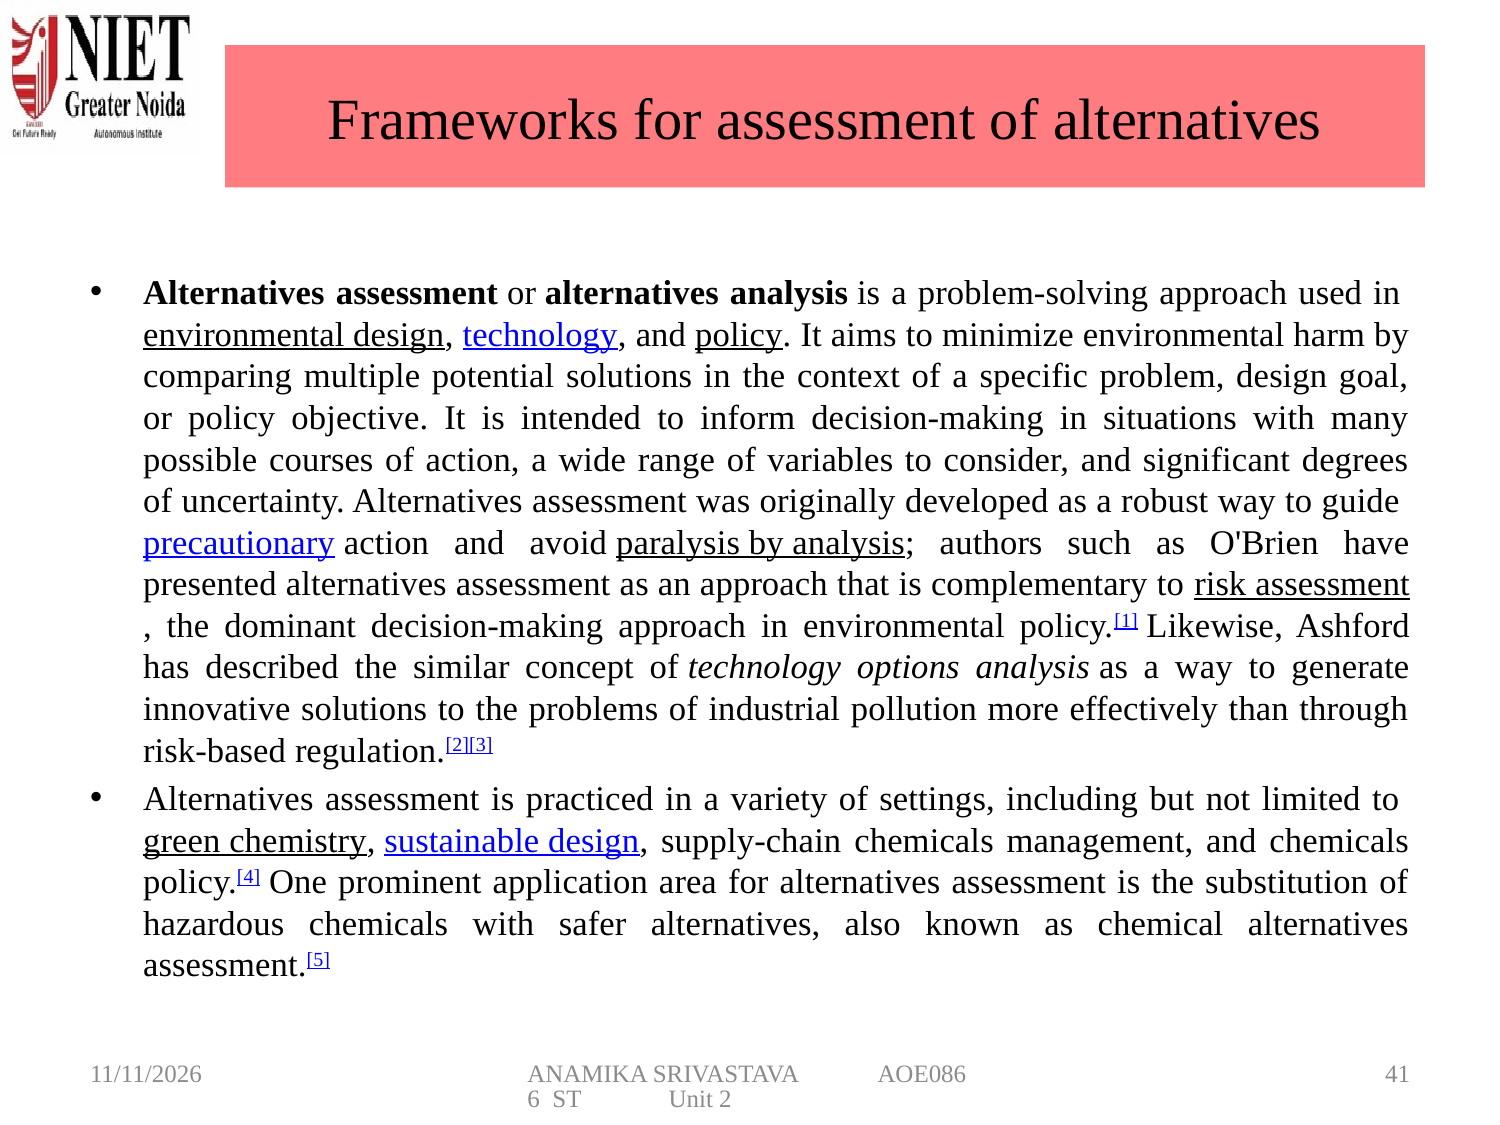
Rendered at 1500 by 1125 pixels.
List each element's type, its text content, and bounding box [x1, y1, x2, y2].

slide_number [75, 1042, 425, 1103]
footer ANAMIKA SRIVASTAVA AOE0866 ST Unit 2 [512, 1042, 988, 1103]
picture [0, 0, 201, 156]
title Frameworks for assessment of alternatives [225, 45, 1425, 188]
slide_number 41 [1074, 1042, 1425, 1103]
list Alternatives assessment or alternatives analysis is a problem-solving approach used in environmental design, technology, and policy. It aims to minimize environmental harm by comparing multiple potential solutions in the context of a specific problem, design goal, or policy objective. It is intended to inform decision-making in situations with many possible courses of action, a wide range of variables to consider, and significant degrees of uncertainty. Alternatives assessment was originally developed as a robust way to guide precautionary action and avoid paralysis by analysis; authors such as O'Brien have presented alternatives assessment as an approach that is complementary to risk assessment, the dominant decision-making approach in environmental policy.[1] Likewise, Ashford has described the similar concept of technology options analysis as a way to generate innovative solutions to the problems of industrial pollution more effectively than through risk-based regulation.[2][3] Alternatives assessment is practiced in a variety of settings, including but not limited to green chemistry, sustainable design, supply-chain chemicals management, and chemicals policy.[4] One prominent application area for alternatives assessment is the substitution of hazardous chemicals with safer alternatives, also known as chemical alternatives assessment.[5] [75, 262, 1425, 1005]
